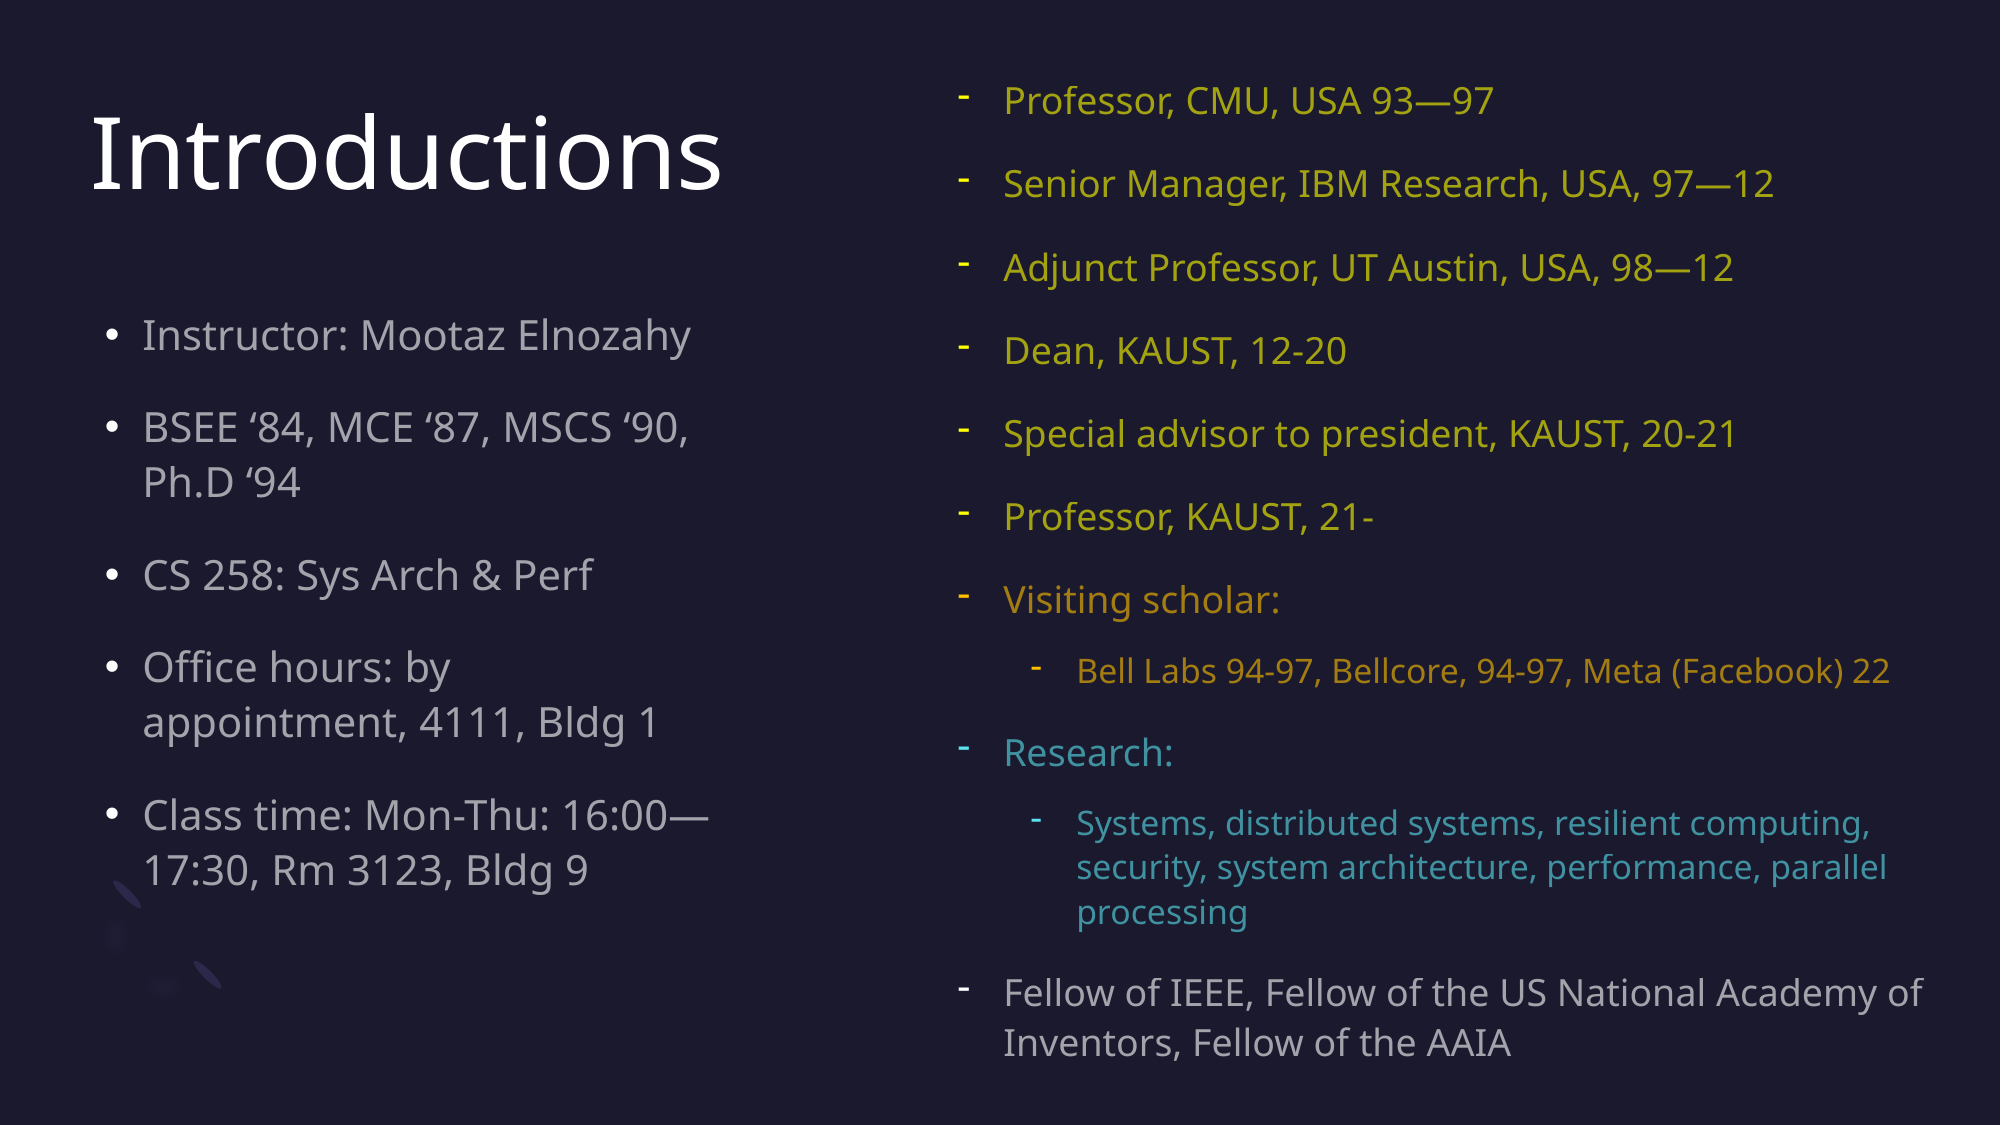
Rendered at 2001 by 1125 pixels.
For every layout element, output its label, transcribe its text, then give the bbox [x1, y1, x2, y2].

list Professor, CMU, USA 93—97 Senior Manager, IBM Research, USA, 97—12 Adjunct Professor, UT Austin, USA, 98—12 Dean, KAUST, 12-20 Special advisor to president, KAUST, 20-21 Professor, KAUST, 21- Visiting scholar: Bell Labs 94-97, Bellcore, 94-97, Meta (Facebook) 22 Research: Systems, distributed systems, resilient computing, security, system architecture, performance, parallel processing Fellow of IEEE, Fellow of the US National Academy of Inventors, Fellow of the AAIA [957, 72, 2000, 1073]
text_box Instructor: Mootaz Elnozahy BSEE ‘84, MCE ‘87, MSCS ‘90, Ph.D ‘94 CS 258: Sys Arch & Perf Office hours: by appointment, 4111, Bldg 1 Class time: Mon-Thu: 16:00—17:30, Rm 3123, Bldg 9 [90, 296, 732, 930]
title Introductions [90, 90, 957, 309]
